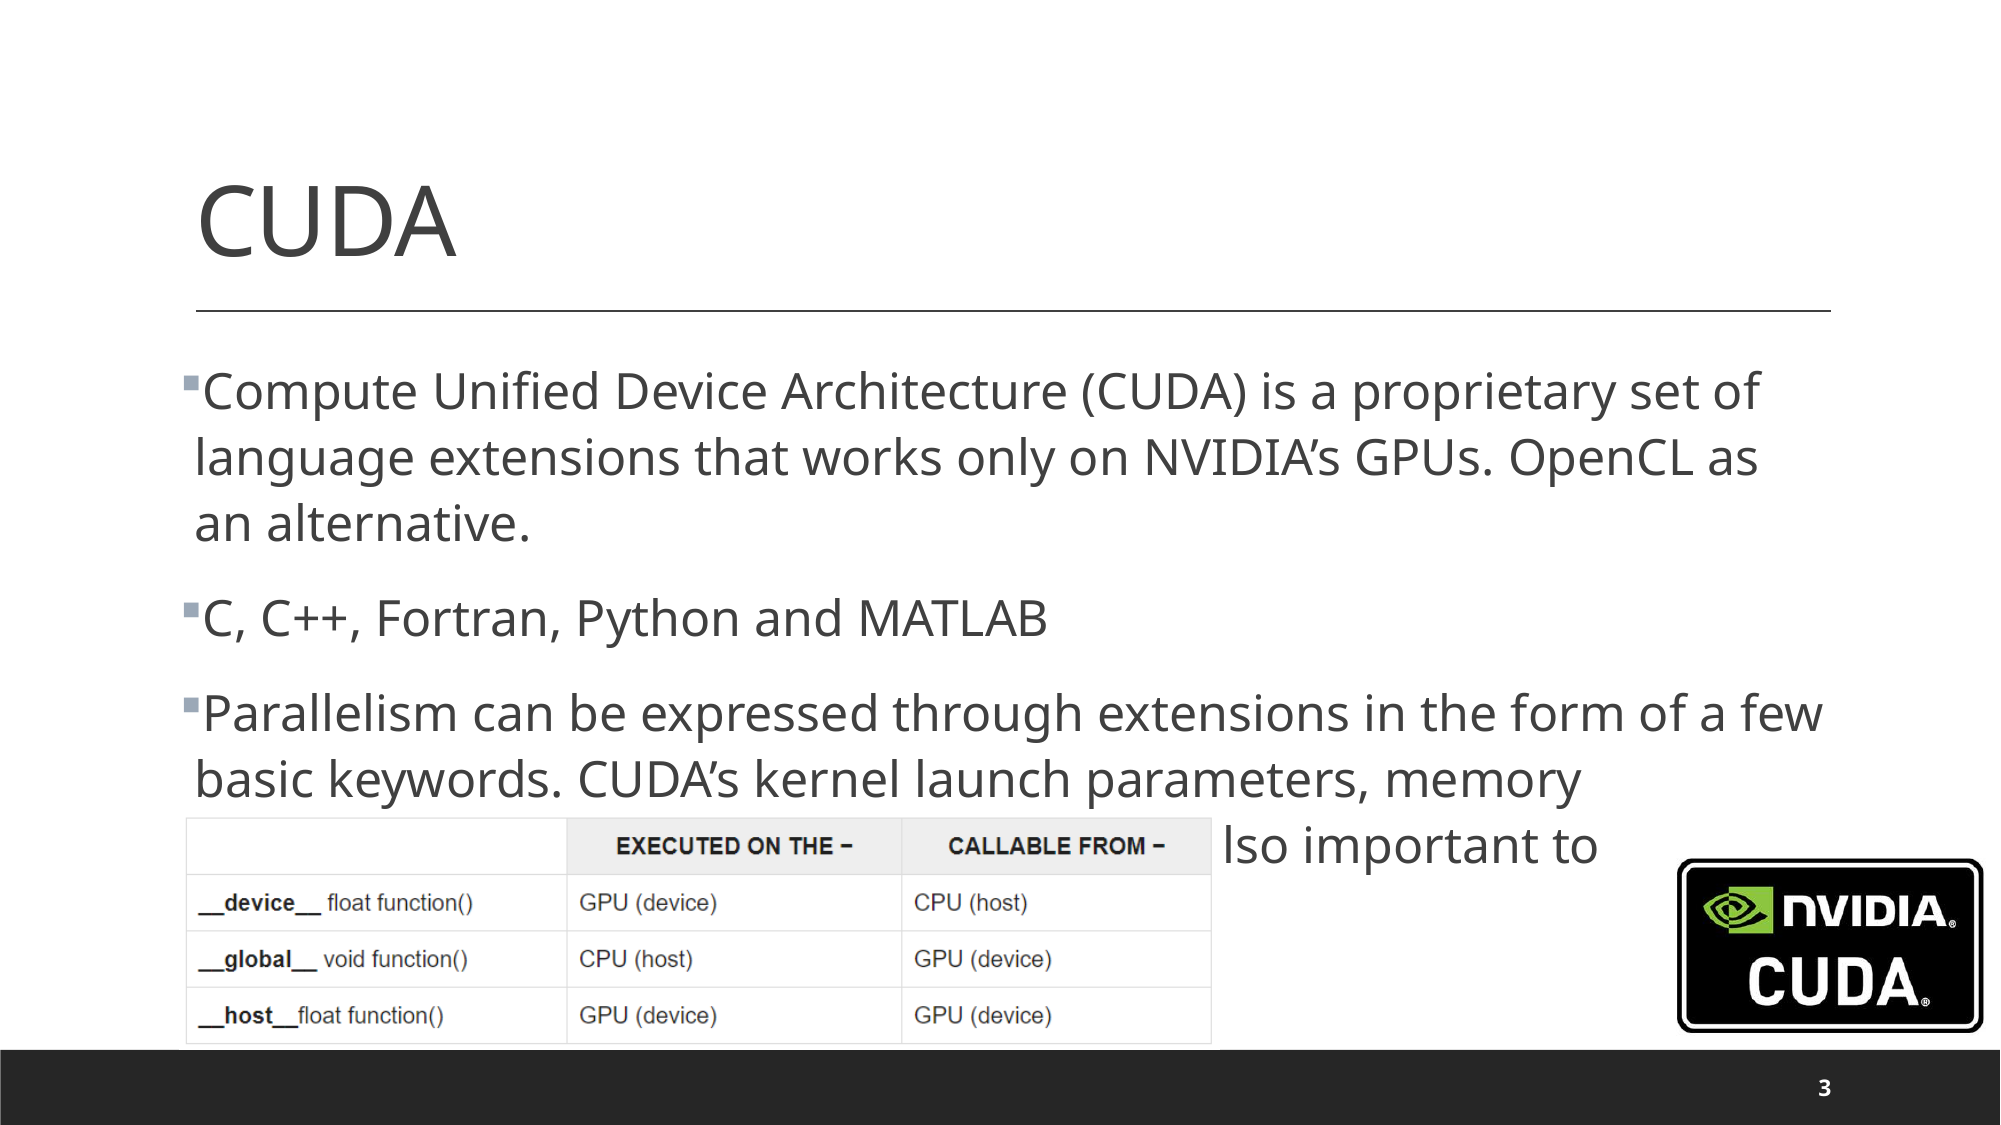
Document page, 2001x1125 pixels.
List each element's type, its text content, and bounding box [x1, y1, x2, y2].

slide_number 3 [1803, 1057, 1932, 1118]
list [1662, 843, 1998, 1047]
title CUDA [180, 47, 1830, 285]
picture [179, 812, 1221, 1050]
text_box Compute Unified Device Architecture (CUDA) is a proprietary set of language extensions that works only on NVIDIA’s GPUs. OpenCL as an alternative. C, C++, Fortran, Python and MATLAB Parallelism can be expressed through extensions in the form of a few basic keywords. CUDA’s kernel launch parameters, memory management and thread organization are also important to understand. [179, 345, 1830, 963]
